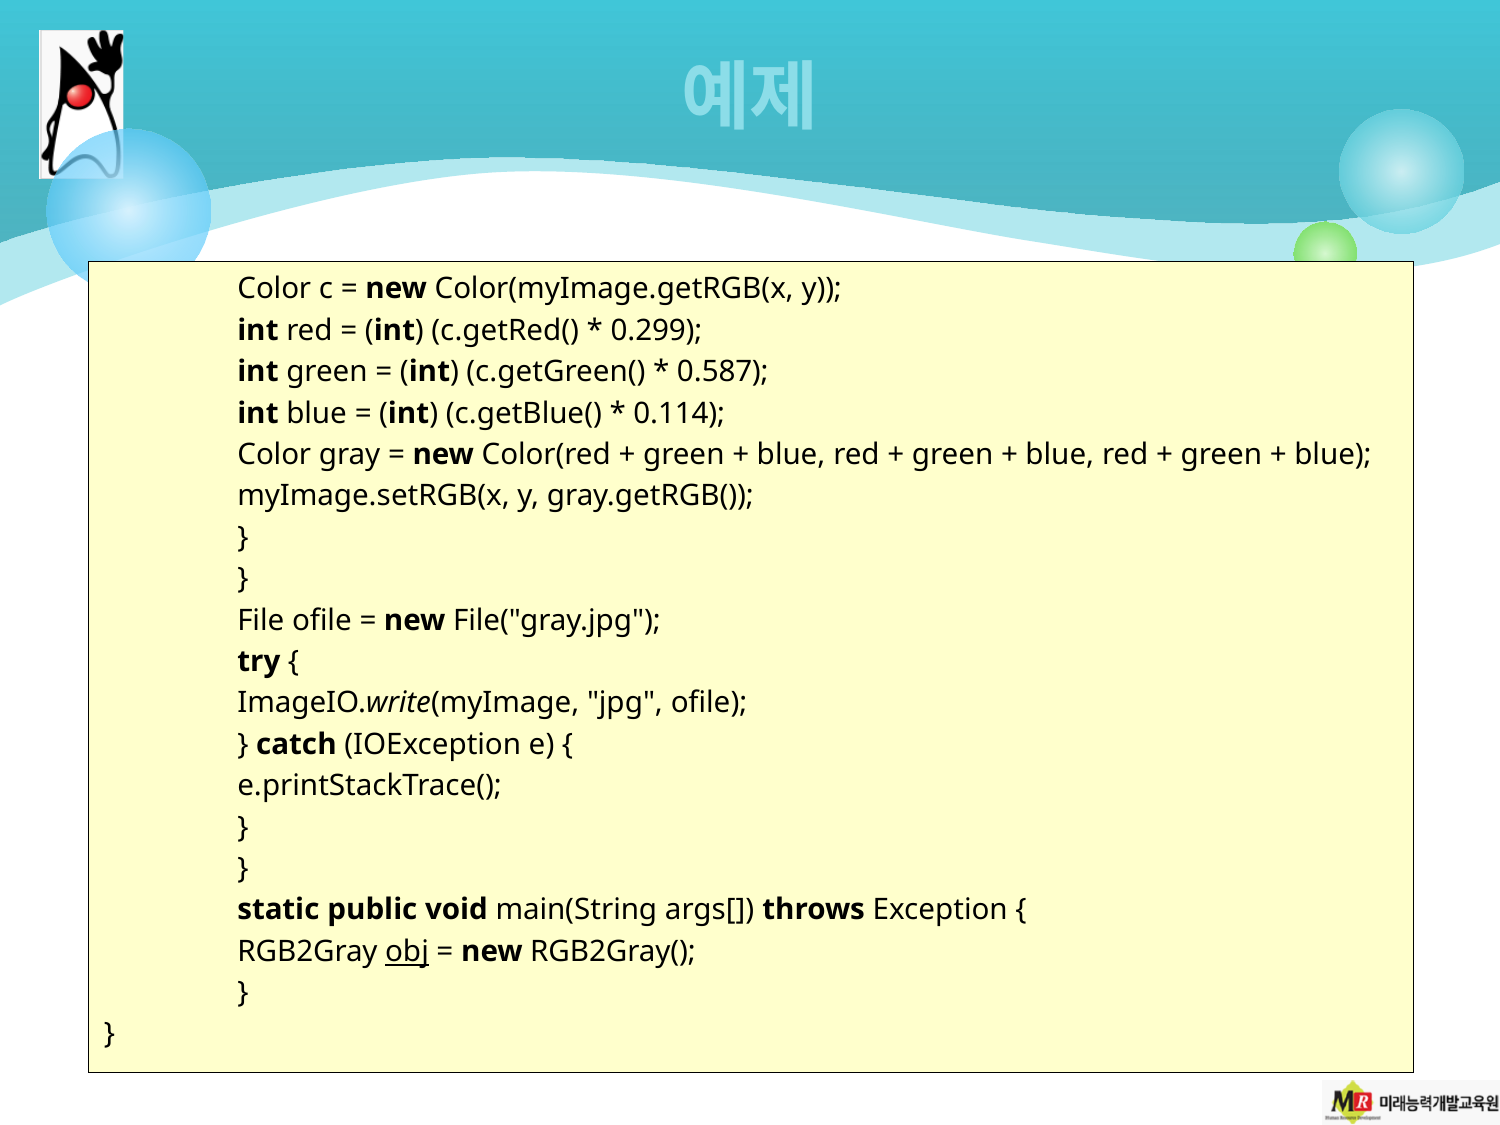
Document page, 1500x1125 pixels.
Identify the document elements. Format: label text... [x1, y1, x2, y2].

picture [1322, 1080, 1500, 1125]
title 예제 [75, 1, 1425, 188]
list Color c = new Color(myImage.getRGB(x, y)); int red = (int) (c.getRed() * 0.299); int green = (int) (c.getGreen() * 0.587); int blue = (int) (c.getBlue() * 0.114); Color gray = new Color(red + green + blue, red + green + blue, red + green + blue); myImage.setRGB(x, y, gray.getRGB()); } } File ofile = new File("gray.jpg"); try { ImageIO.write(myImage, "jpg", ofile); } catch (IOException e) { e.printStackTrace(); } } static public void main(String args[]) throws Exception { RGB2Gray obj = new RGB2Gray(); } } [88, 261, 1414, 1073]
picture [39, 30, 75, 179]
